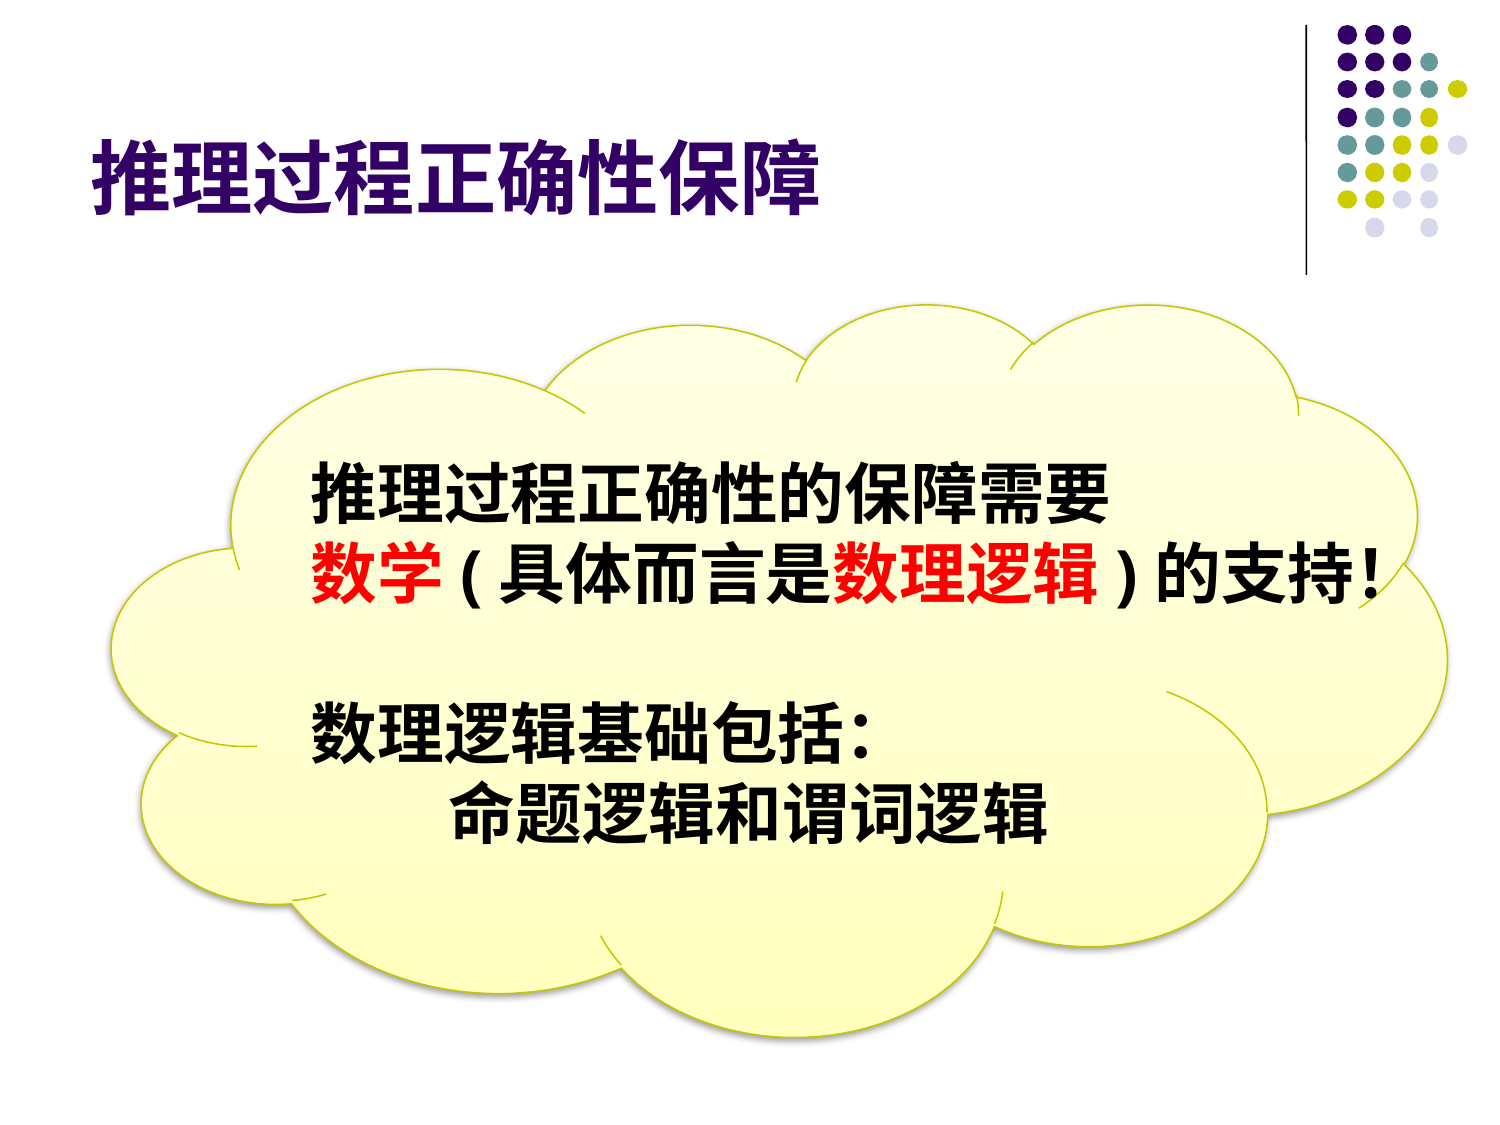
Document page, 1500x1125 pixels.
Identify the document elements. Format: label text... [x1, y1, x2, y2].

text_box 推理过程正确性的保障需要 数学(具体而言是数理逻辑)的支持！ 数理逻辑基础包括： 命题逻辑和谓词逻辑 [110, 304, 1449, 1039]
title 推理过程正确性保障 [75, 20, 1313, 233]
